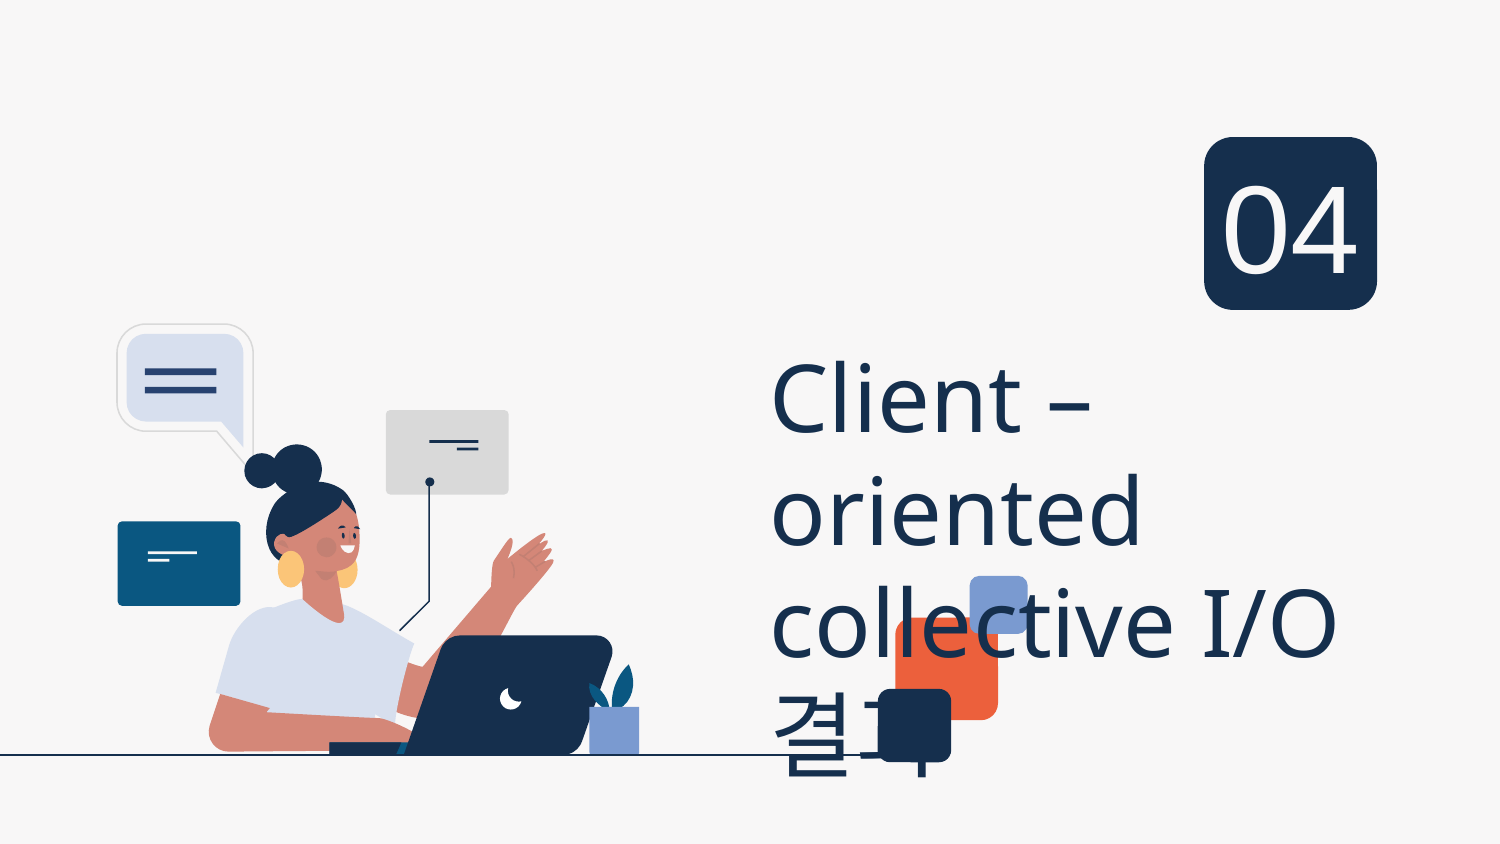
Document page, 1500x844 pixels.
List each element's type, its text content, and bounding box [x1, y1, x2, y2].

text_box Client –oriented collective I/O 결과 [755, 331, 1482, 797]
text_box [1206, 293, 1375, 310]
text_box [877, 575, 1029, 763]
text_box [1206, 137, 1375, 154]
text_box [116, 323, 640, 754]
text_box 04 [1204, 154, 1377, 293]
